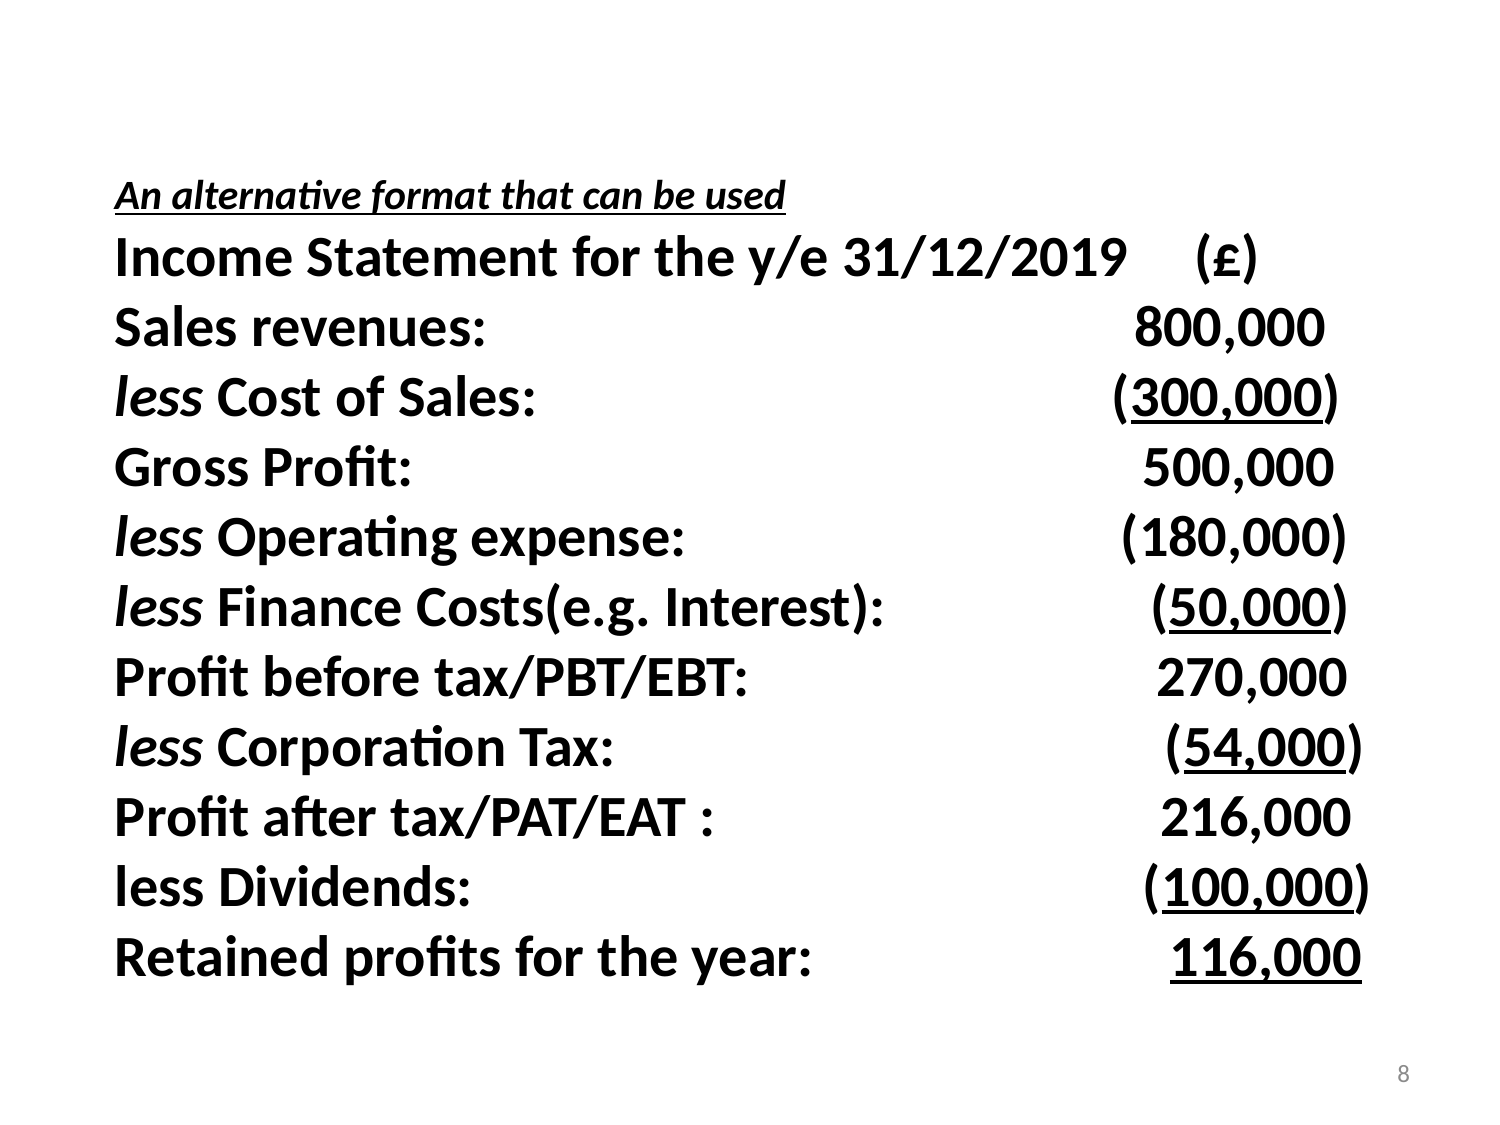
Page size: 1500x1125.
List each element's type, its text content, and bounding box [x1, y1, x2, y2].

slide_number 8 [1074, 1042, 1425, 1103]
text_box An alternative format that can be used Income Statement for the y/e 31/12/2019 (£) Sales revenues: 800,000 less Cost of Sales: (300,000) Gross Profit: 500,000 less Operating expense: (180,000) less Finance Costs(e.g. Interest): (50,000) Profit before tax/PBT/EBT: 270,000 less Corporation Tax: (54,000) Profit after tax/PAT/EAT : 216,000 less Dividends: (100,000) Retained profits for the year: 116,000 [100, 160, 1425, 996]
